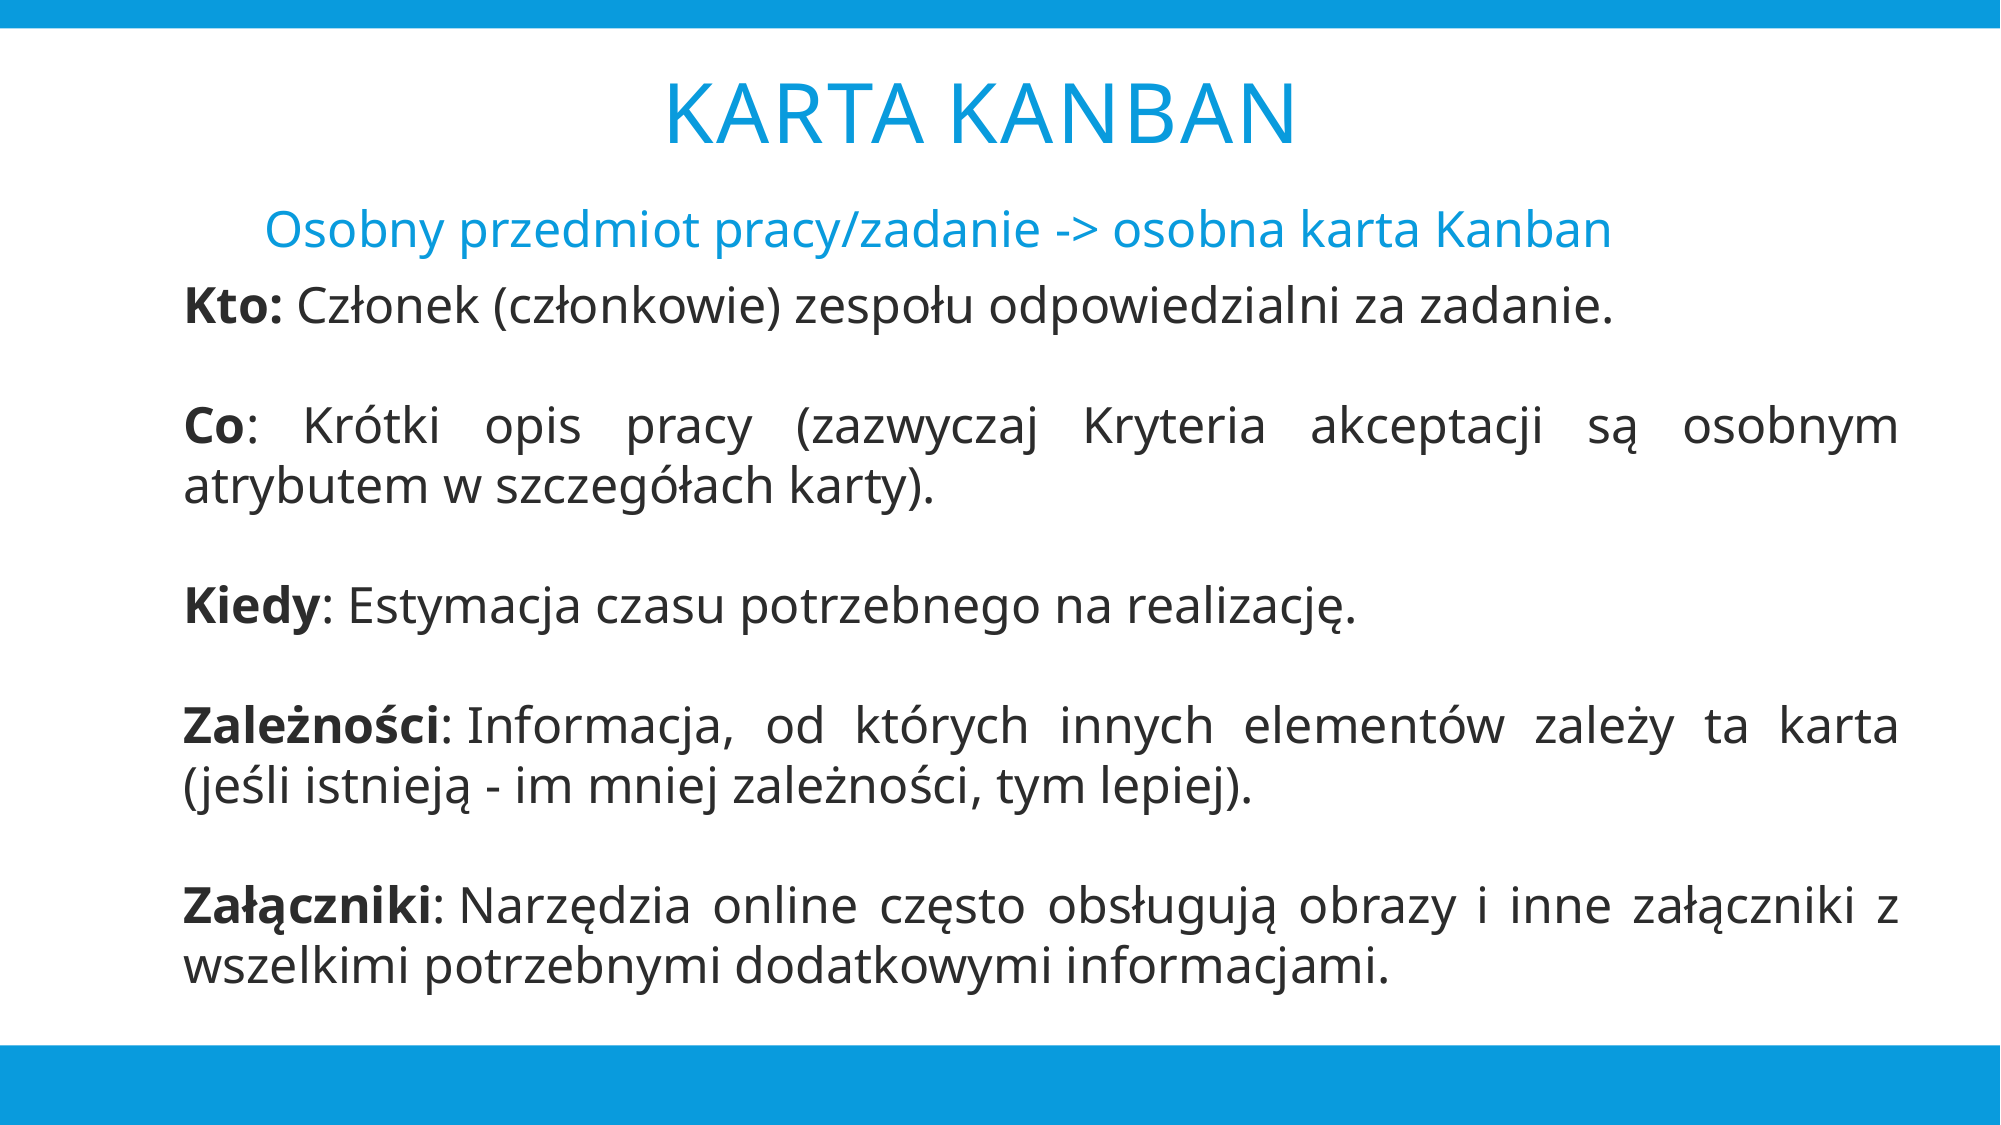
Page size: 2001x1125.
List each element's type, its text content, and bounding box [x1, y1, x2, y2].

list Osobny przedmiot pracy/zadanie -> osobna karta Kanban [45, 197, 1835, 253]
text_box [0, 29, 2000, 1044]
text_box Kto: Członek (członkowie) zespołu odpowiedzialni za zadanie. Co: Krótki opis pracy (zazwyczaj Kryteria akceptacji są osobnym atrybutem w szczegółach karty). Kiedy: Estymacja czasu potrzebnego na realizację. Zależności: Informacja, od których innych elementów zależy ta karta (jeśli istnieją - im mniej zależności, tym lepiej). Załączniki: Narzędzia online często obsługują obrazy i inne załączniki z wszelkimi potrzebnymi dodatkowymi informacjami. [168, 266, 1916, 1047]
title Karta kanban [86, 58, 1876, 168]
text_box [0, 1044, 2000, 1125]
text_box [0, 0, 2000, 29]
